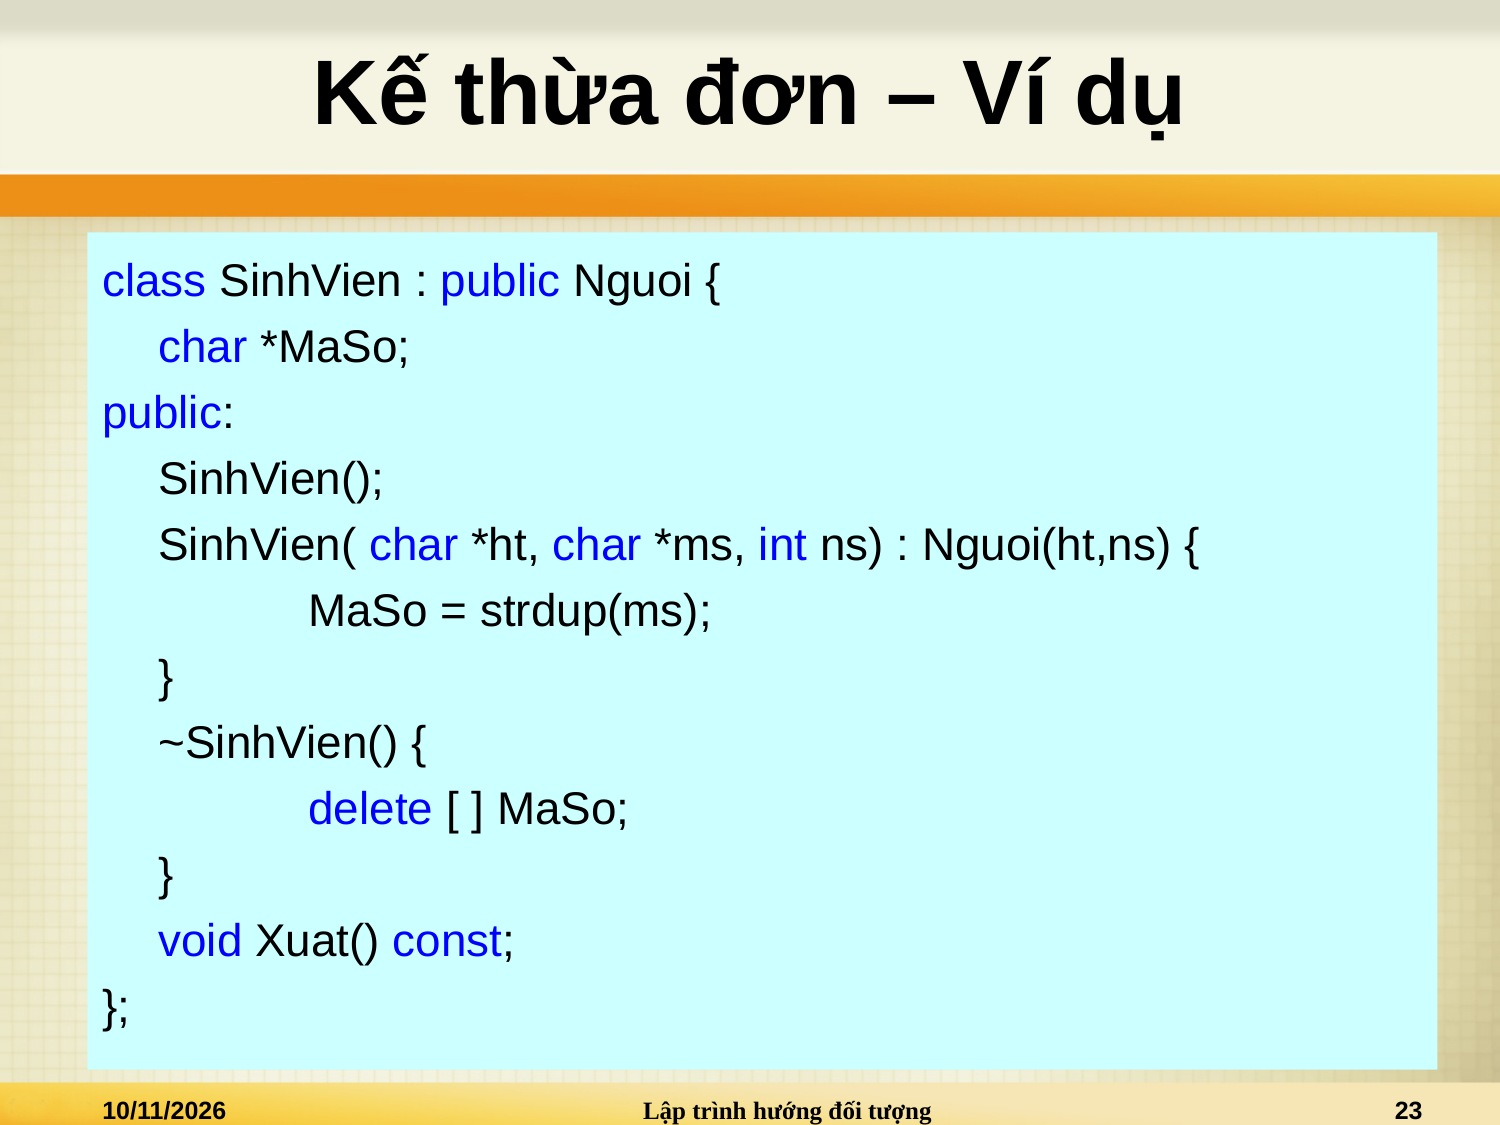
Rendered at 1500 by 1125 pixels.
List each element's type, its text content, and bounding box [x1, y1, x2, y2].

picture [0, 175, 1500, 1125]
text_box class SinhVien : public Nguoi { char *MaSo; public: SinhVien(); SinhVien( char *ht, char *ms, int ns) : Nguoi(ht,ns) { MaSo = strdup(ms); } ~SinhVien() { delete [ ] MaSo; } void Xuat() const; }; [87, 232, 1438, 1070]
footer Lập trình hướng đối tượng [549, 1087, 1025, 1125]
title Kế thừa đơn – Ví dụ [0, 0, 1500, 175]
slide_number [87, 1087, 438, 1125]
slide_number 23 [1087, 1087, 1438, 1125]
